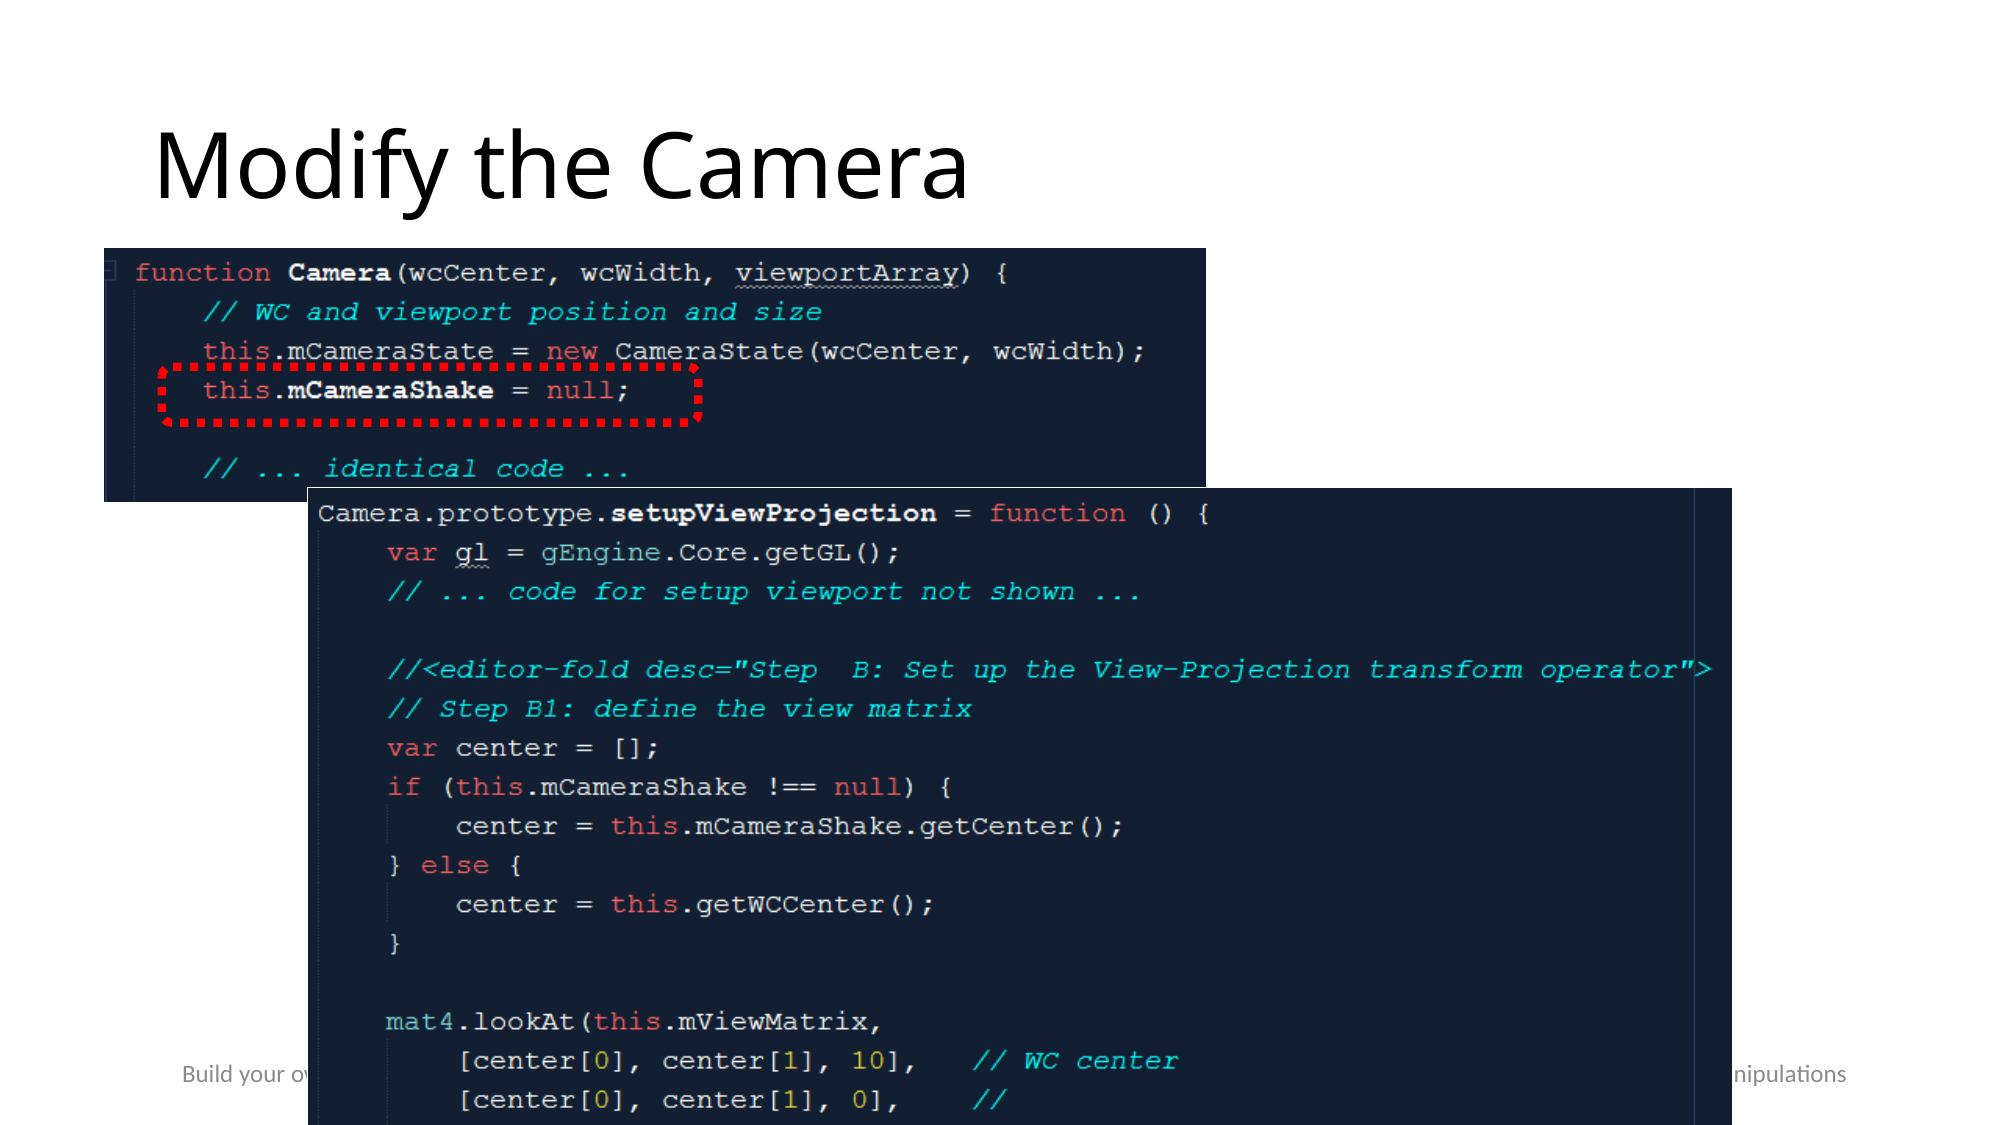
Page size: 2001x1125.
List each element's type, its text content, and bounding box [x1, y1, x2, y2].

title Modify the Camera [137, 59, 1863, 278]
picture [307, 487, 1733, 1125]
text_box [104, 248, 1206, 502]
